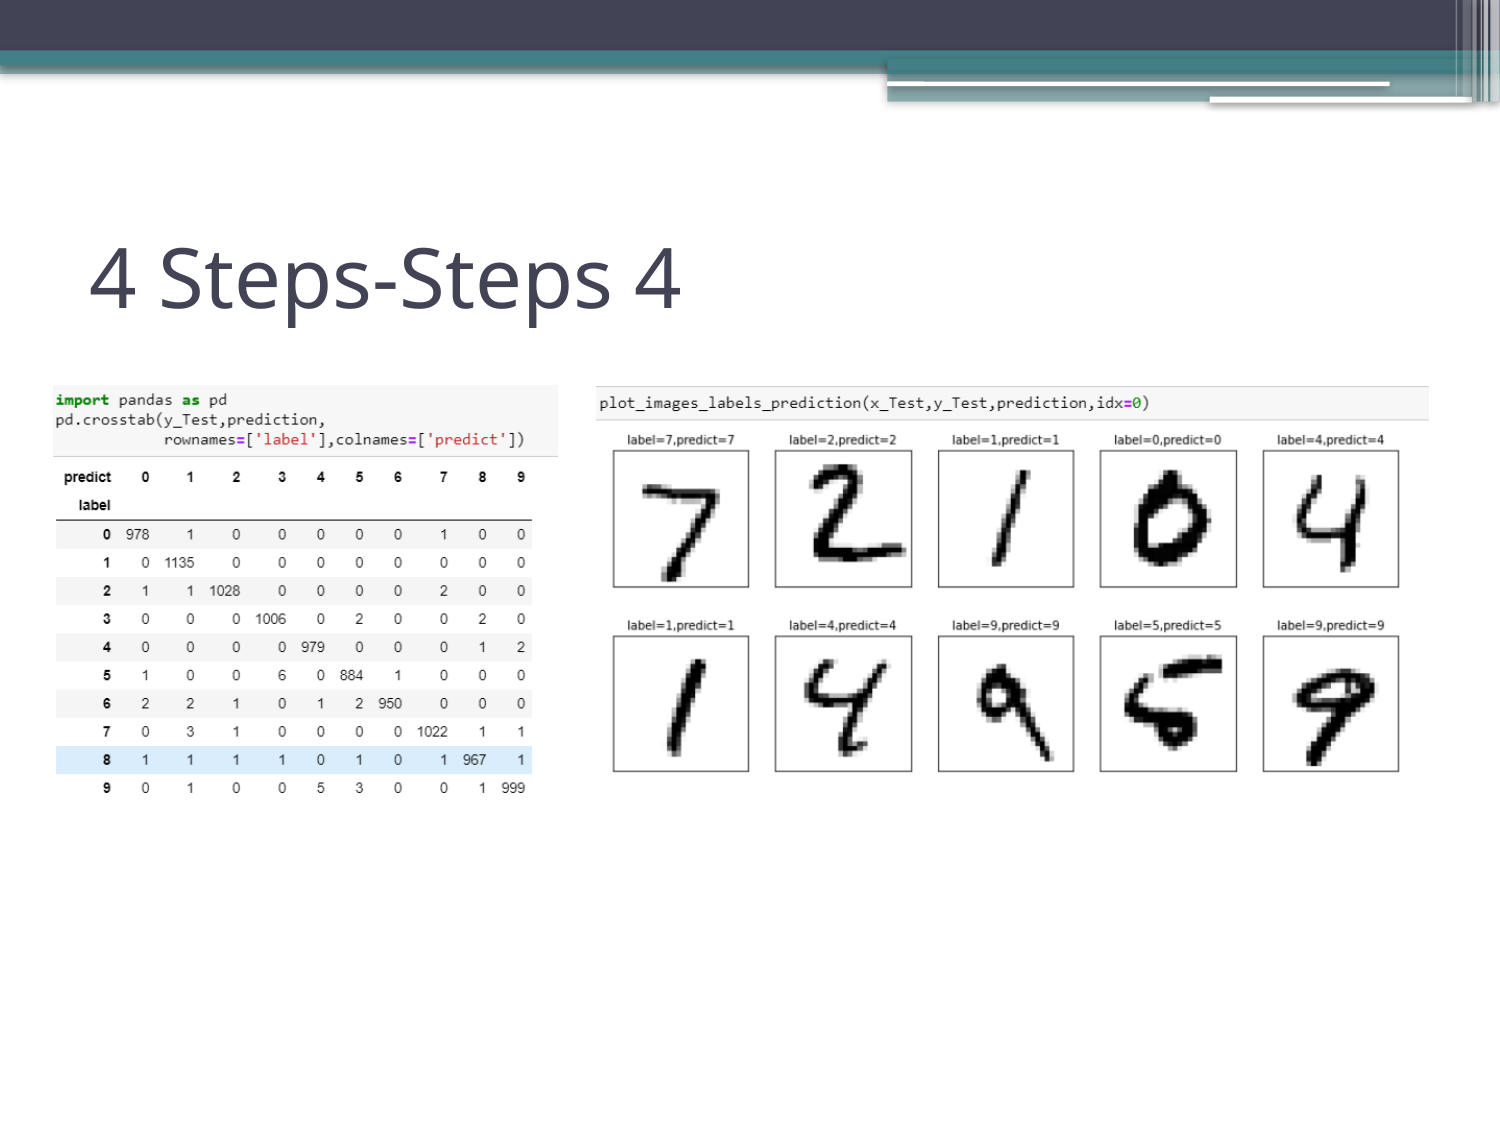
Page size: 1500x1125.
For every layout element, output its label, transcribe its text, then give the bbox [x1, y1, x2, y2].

title 4 Steps-Steps 4 [75, 187, 1425, 363]
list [596, 385, 1429, 791]
picture [52, 385, 558, 818]
